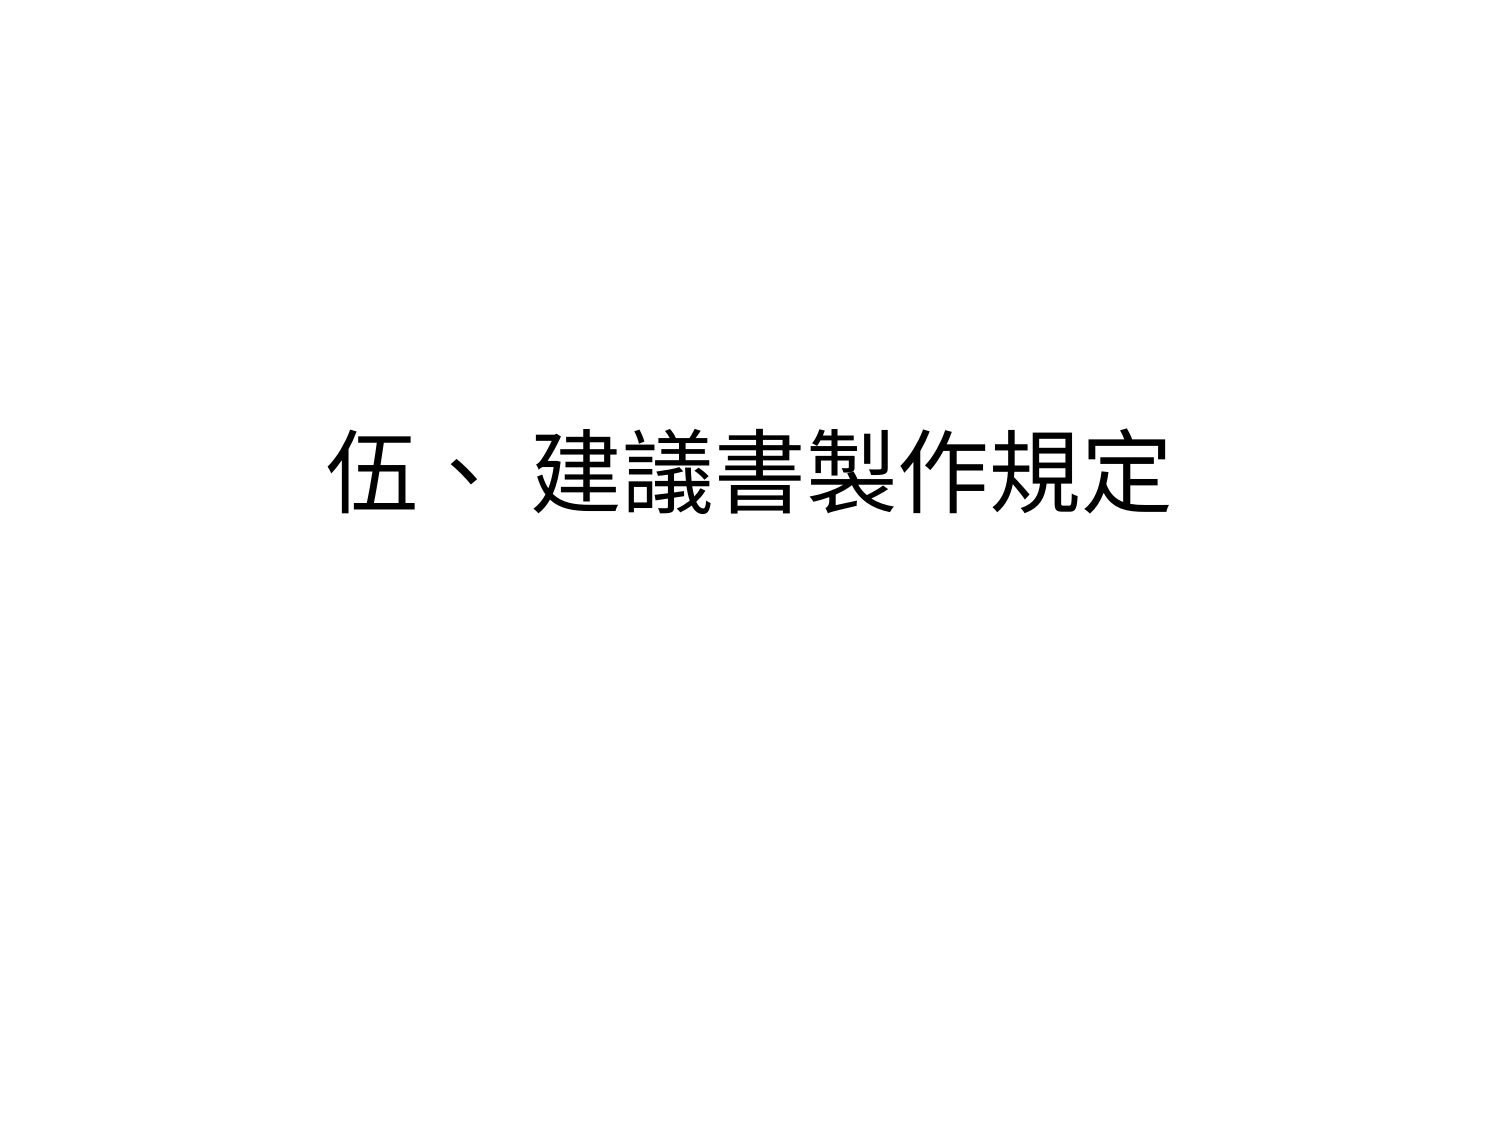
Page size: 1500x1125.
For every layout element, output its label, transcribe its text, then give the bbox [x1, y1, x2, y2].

title 伍、 建議書製作規定 [112, 349, 1388, 591]
